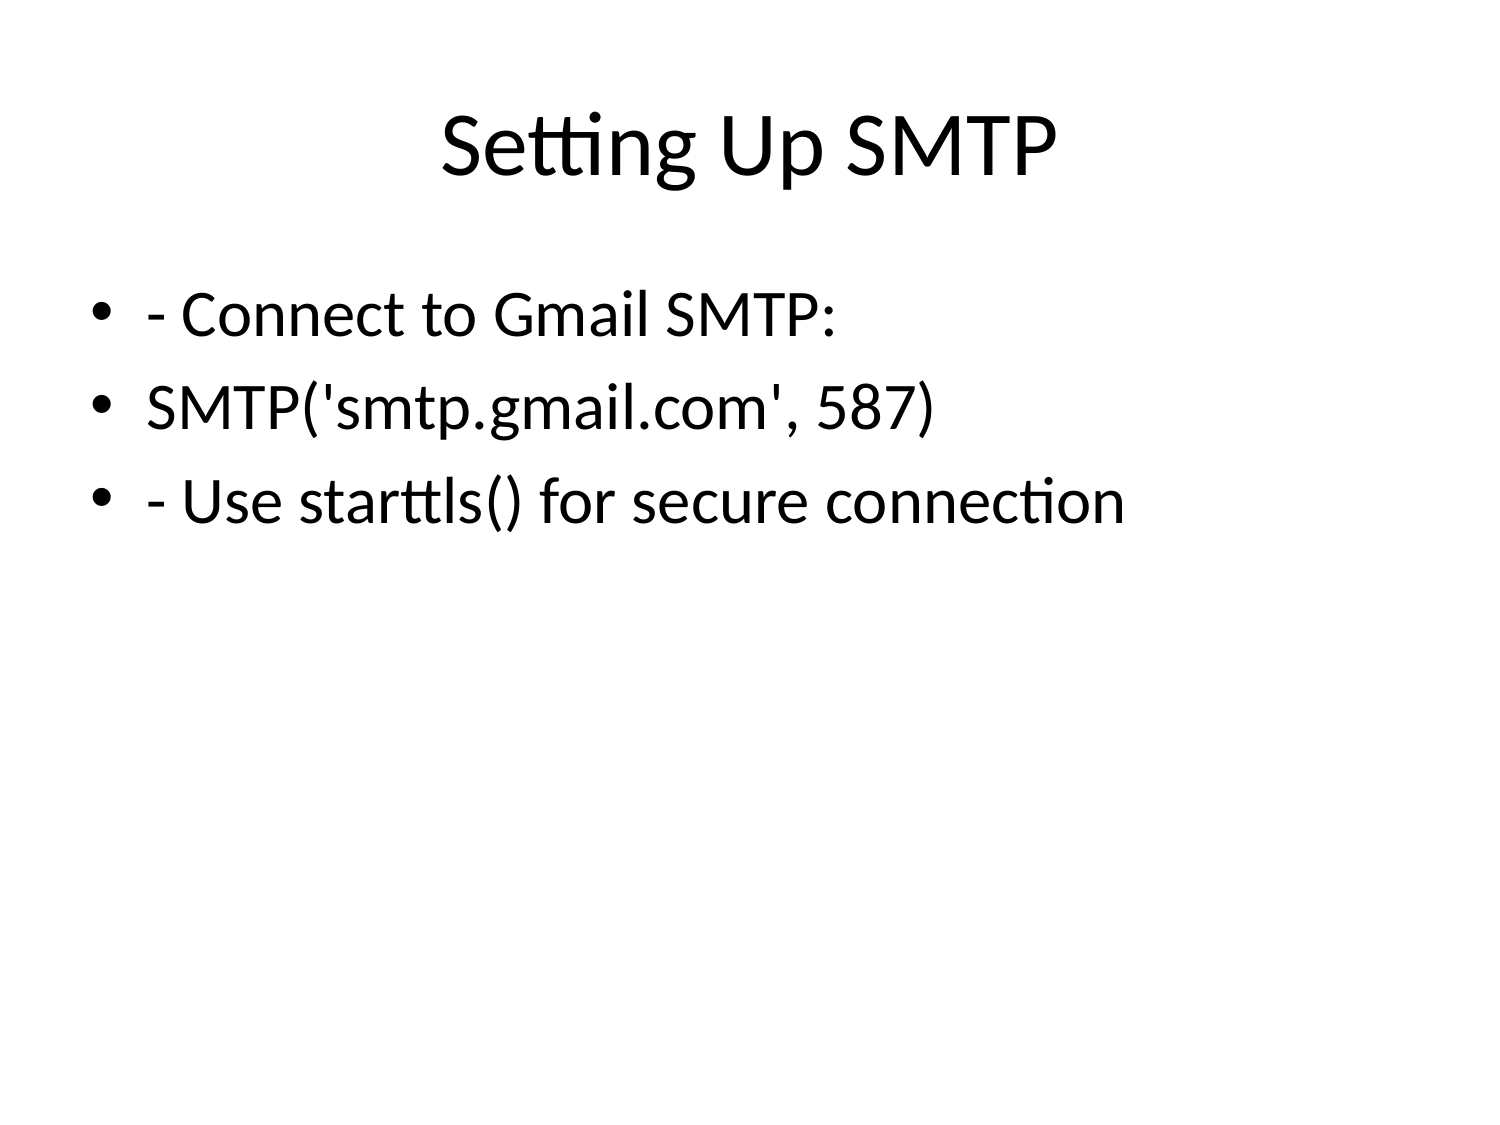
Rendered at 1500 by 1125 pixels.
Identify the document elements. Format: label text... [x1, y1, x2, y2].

title Setting Up SMTP [75, 45, 1425, 233]
list - Connect to Gmail SMTP: SMTP('smtp.gmail.com', 587) - Use starttls() for secure connection [75, 262, 1425, 1005]
